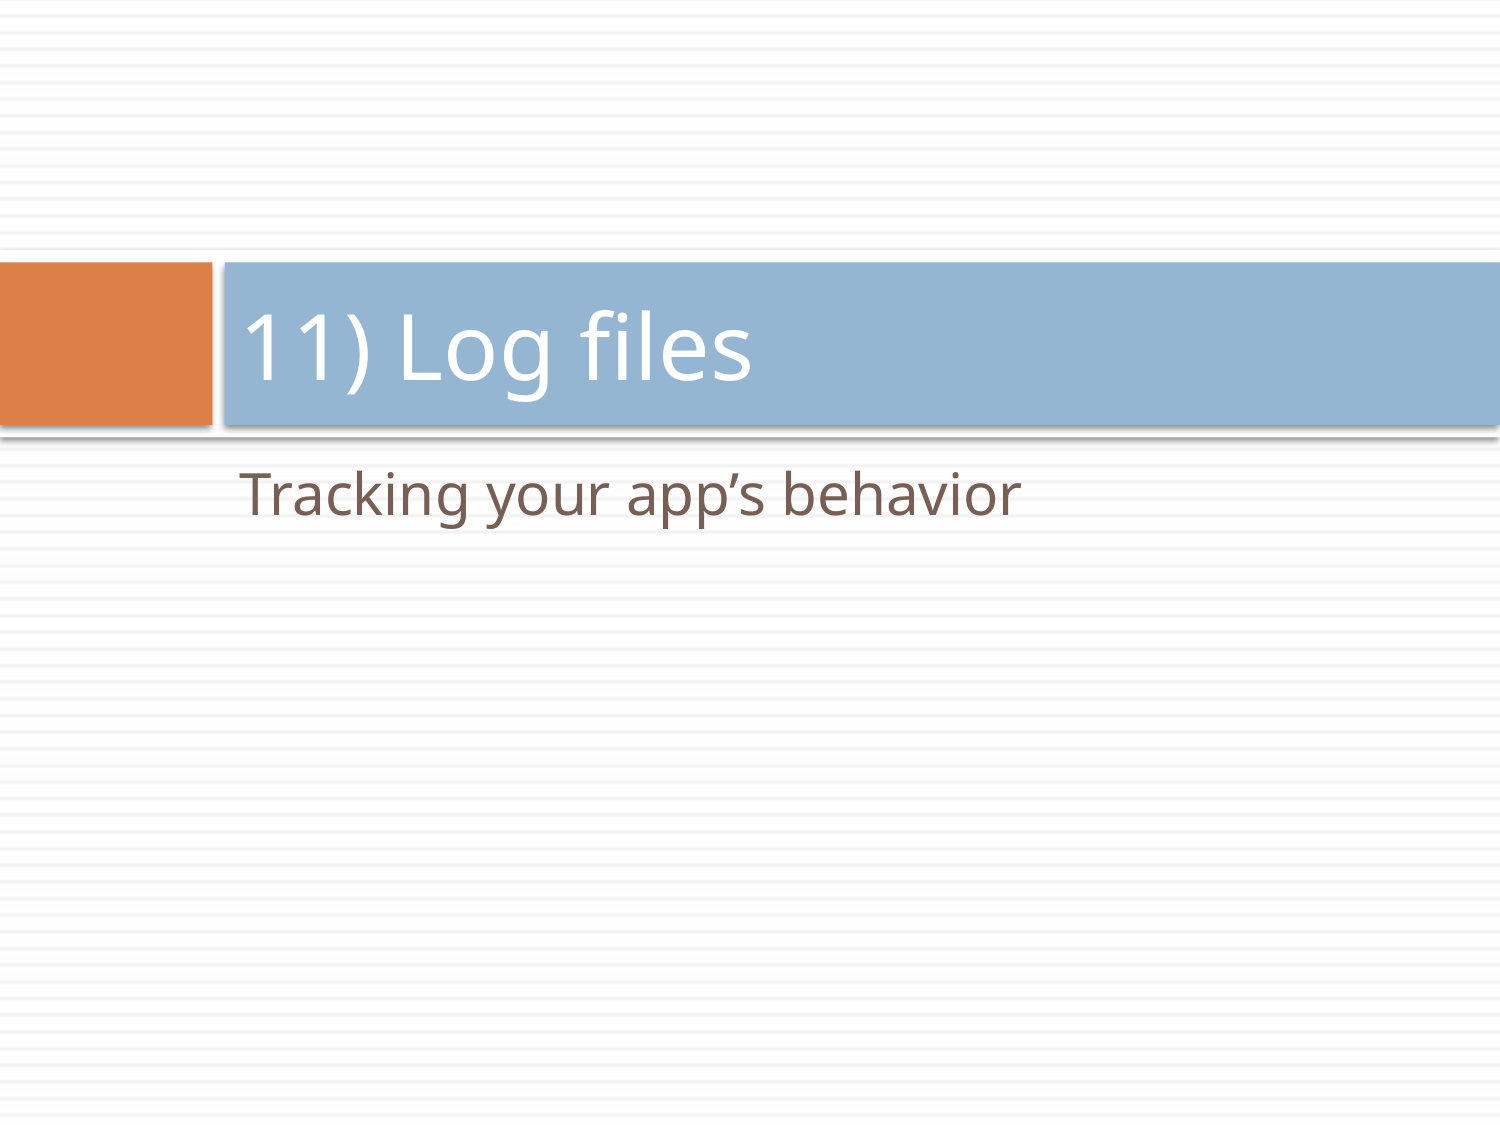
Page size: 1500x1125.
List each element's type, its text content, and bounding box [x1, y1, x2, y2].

list Tracking your app’s behavior [225, 450, 1394, 725]
title 11) Log files [225, 262, 1475, 425]
